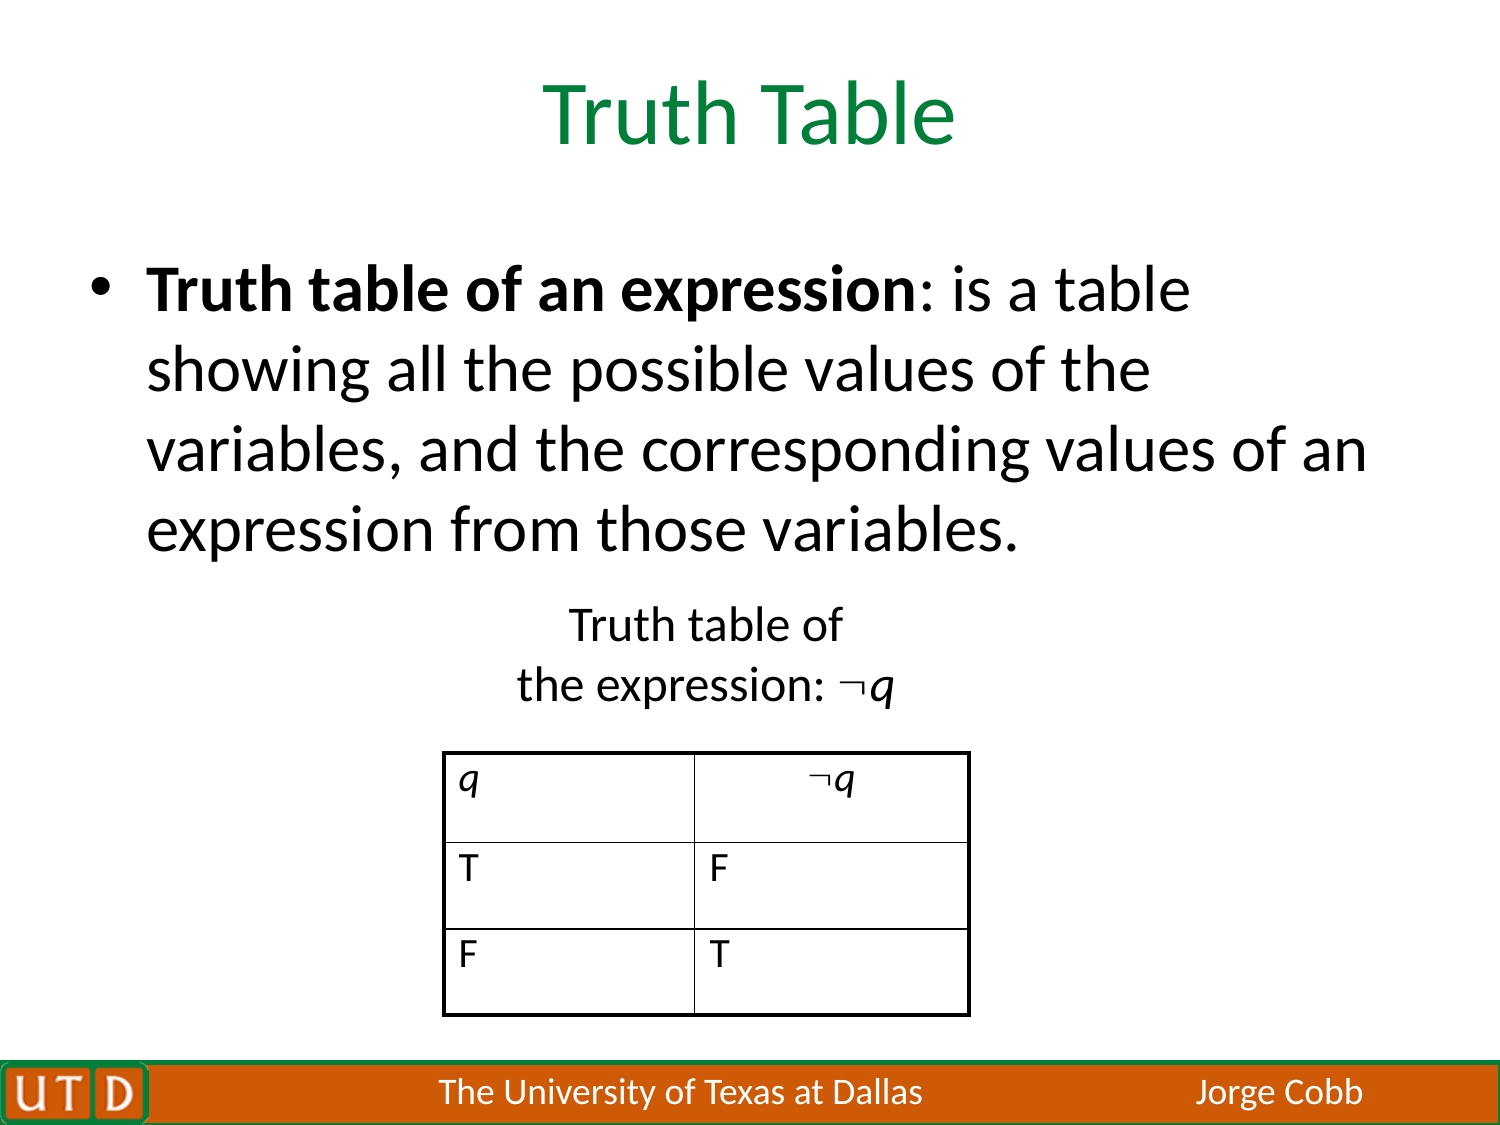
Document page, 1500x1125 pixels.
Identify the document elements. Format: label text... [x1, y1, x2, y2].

list Truth table of an expression: is a table showing all the possible values of the variables, and the corresponding values of an expression from those variables. [75, 237, 1425, 514]
table_cell T [695, 930, 967, 1013]
table_header q [695, 755, 967, 842]
text_box Truth table of the expression: q [501, 584, 911, 720]
table_cell F [446, 930, 694, 1013]
table_header q [446, 755, 694, 842]
table_cell T [446, 843, 694, 928]
title Truth Table [75, 45, 1425, 188]
picture [0, 1062, 149, 1125]
table_cell F [695, 843, 967, 928]
